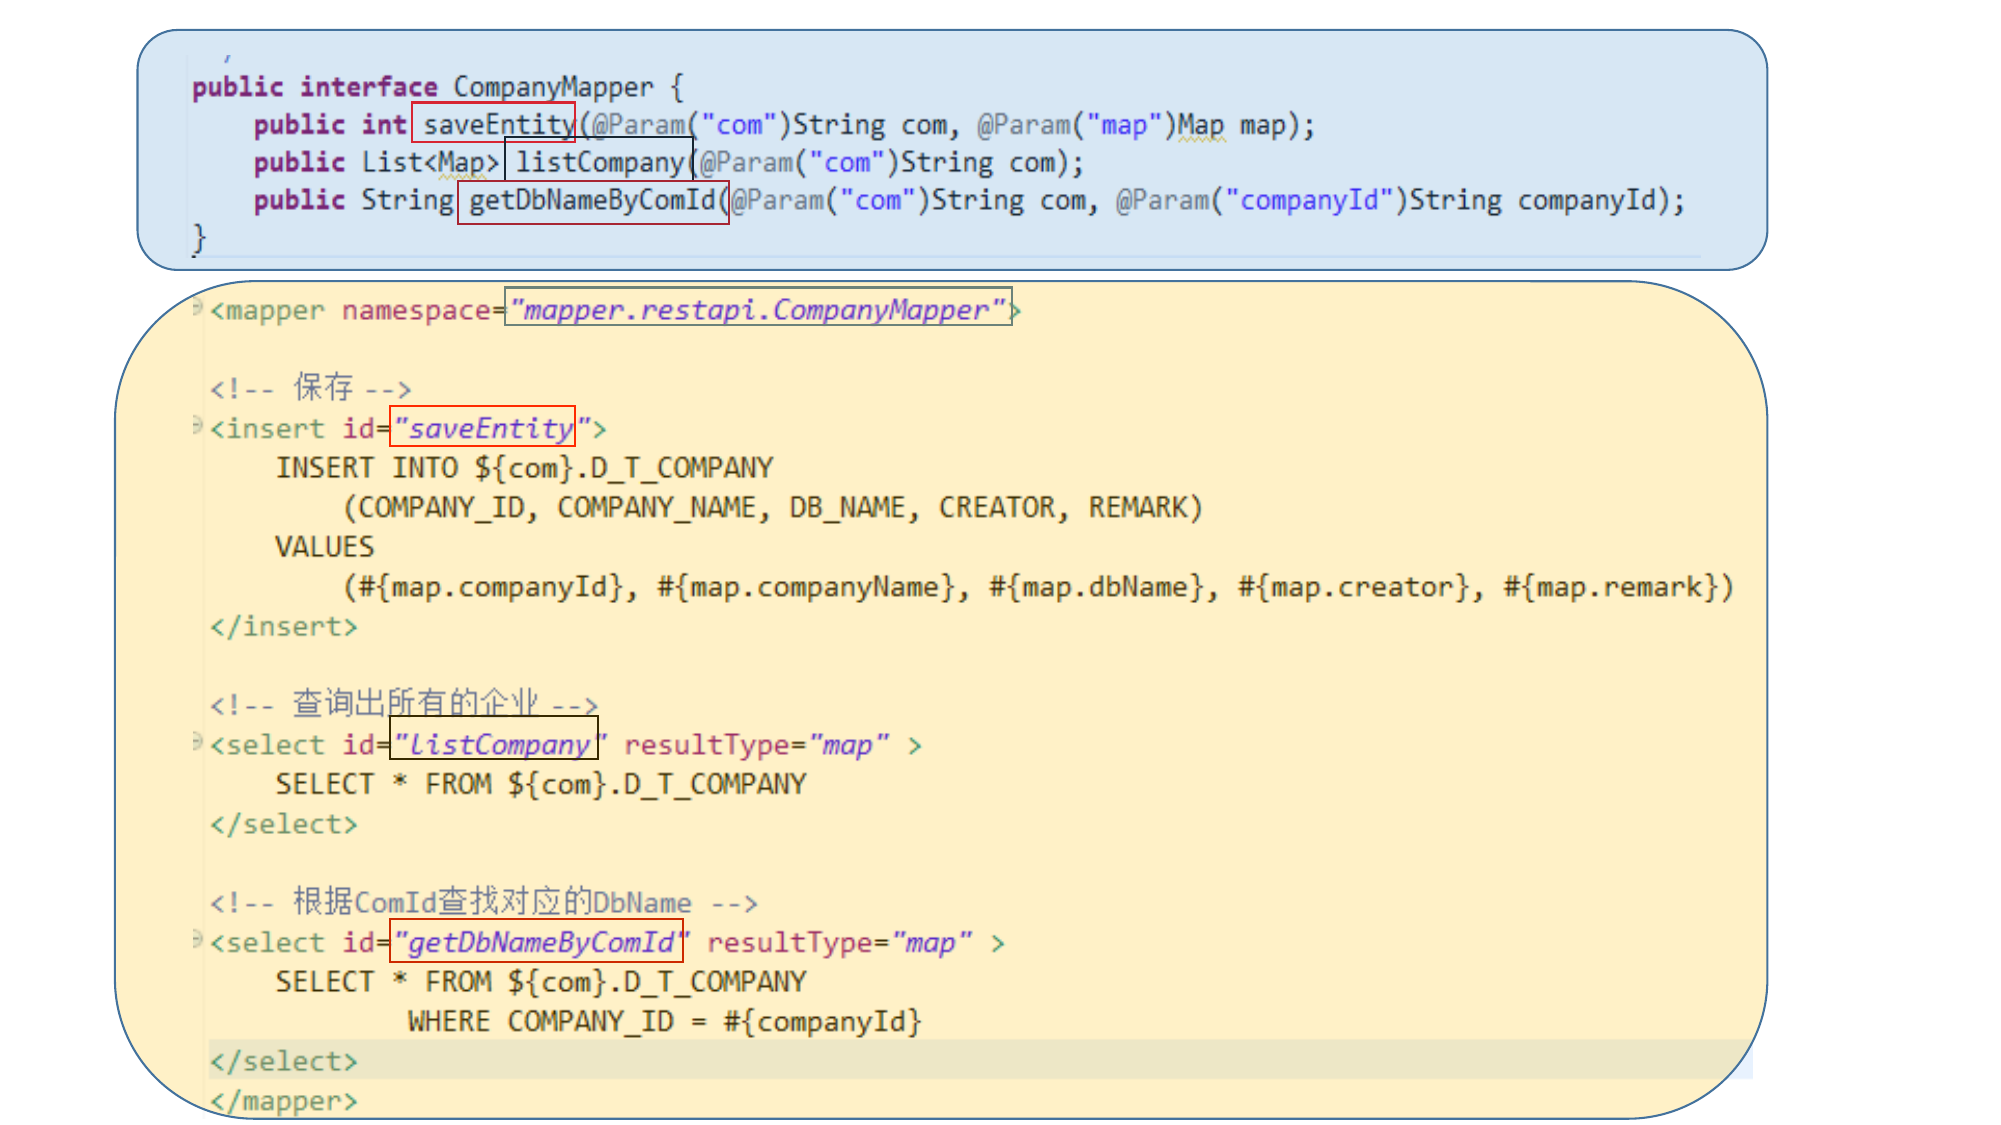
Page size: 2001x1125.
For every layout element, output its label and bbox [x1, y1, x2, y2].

text_box [113, 280, 1693, 1106]
picture [193, 295, 1753, 1119]
text_box [1753, 356, 1769, 1044]
list [175, 55, 1701, 258]
text_box [136, 28, 1769, 271]
